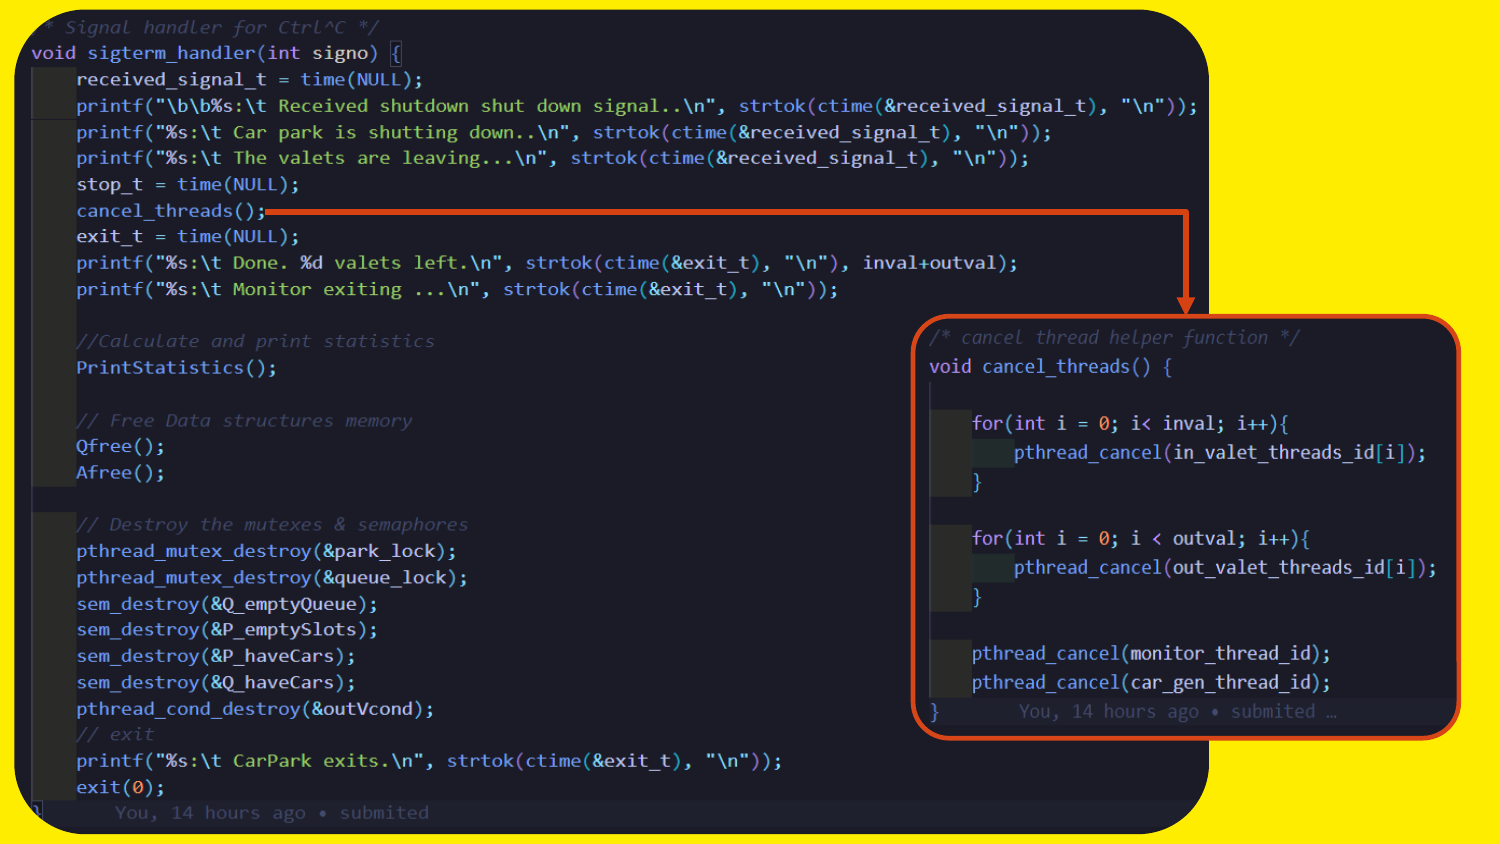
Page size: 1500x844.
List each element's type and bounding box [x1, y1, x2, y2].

picture [14, 9, 1460, 835]
text_box [265, 211, 1187, 317]
